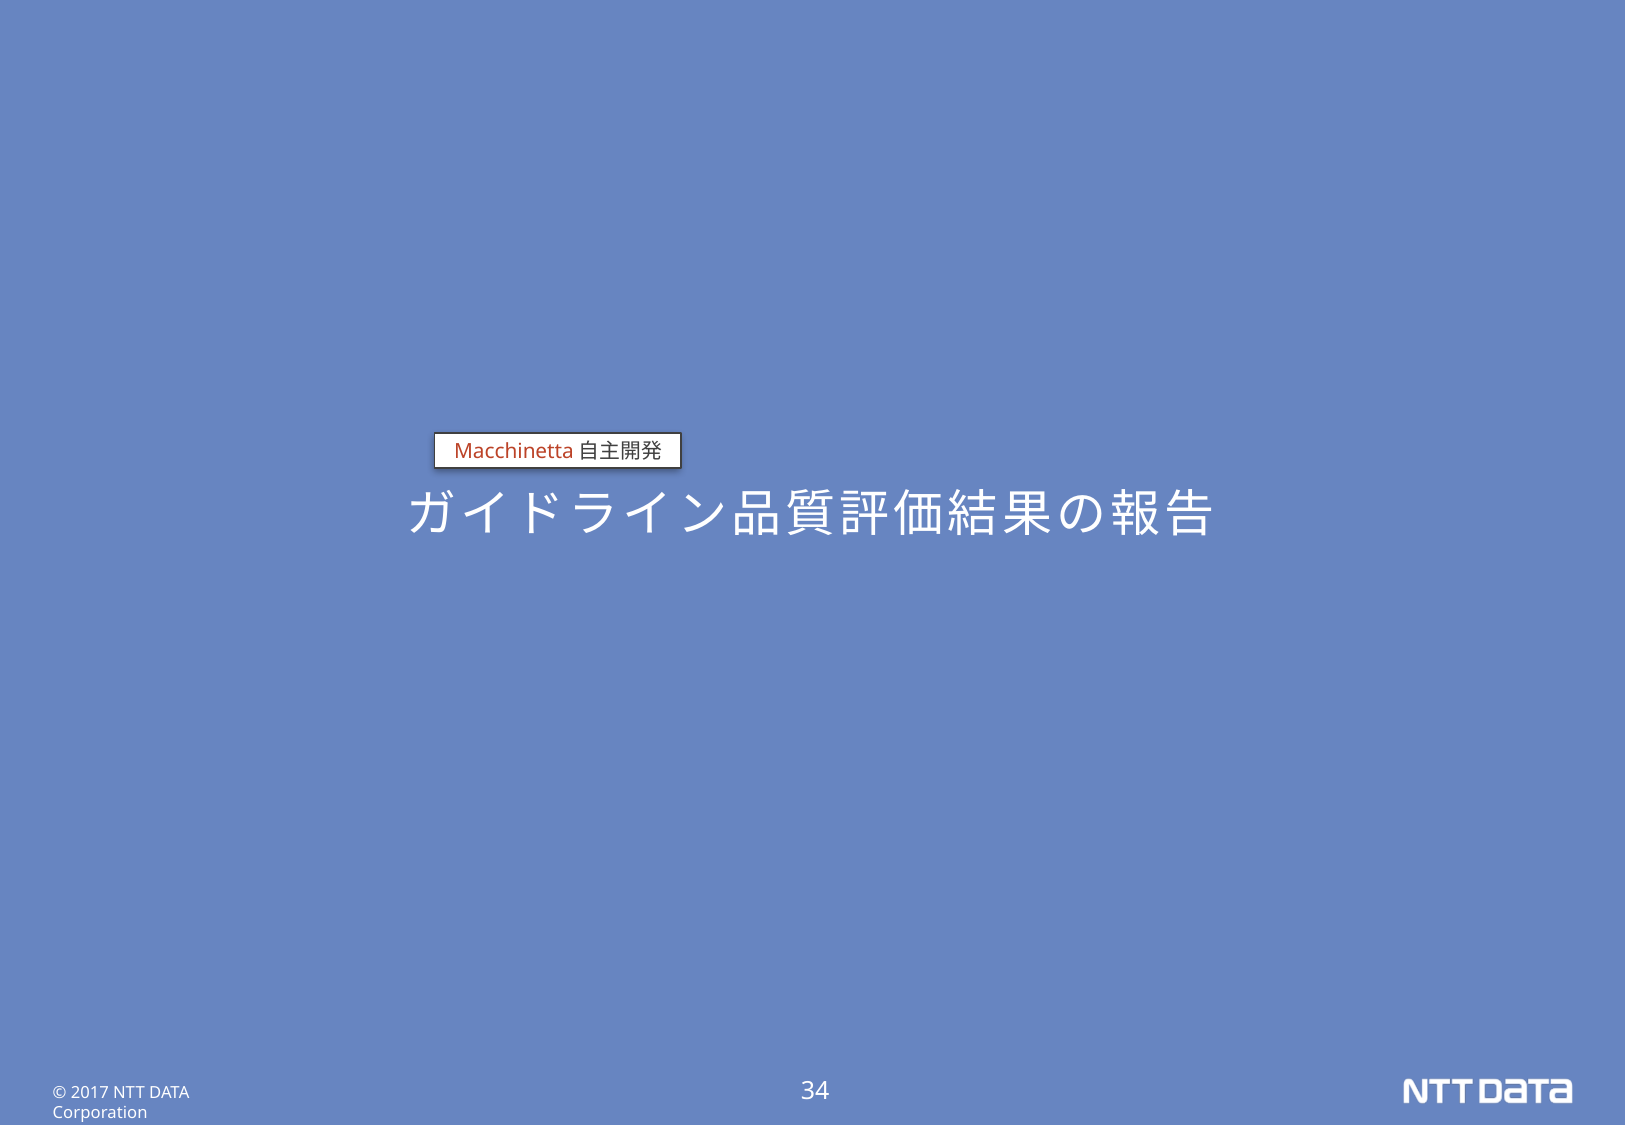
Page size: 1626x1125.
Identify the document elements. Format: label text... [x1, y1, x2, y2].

picture [1391, 1066, 1585, 1116]
text_box Macchinetta自主開発 [434, 432, 682, 469]
title ガイドライン品質評価結果の報告 [253, 149, 1368, 873]
